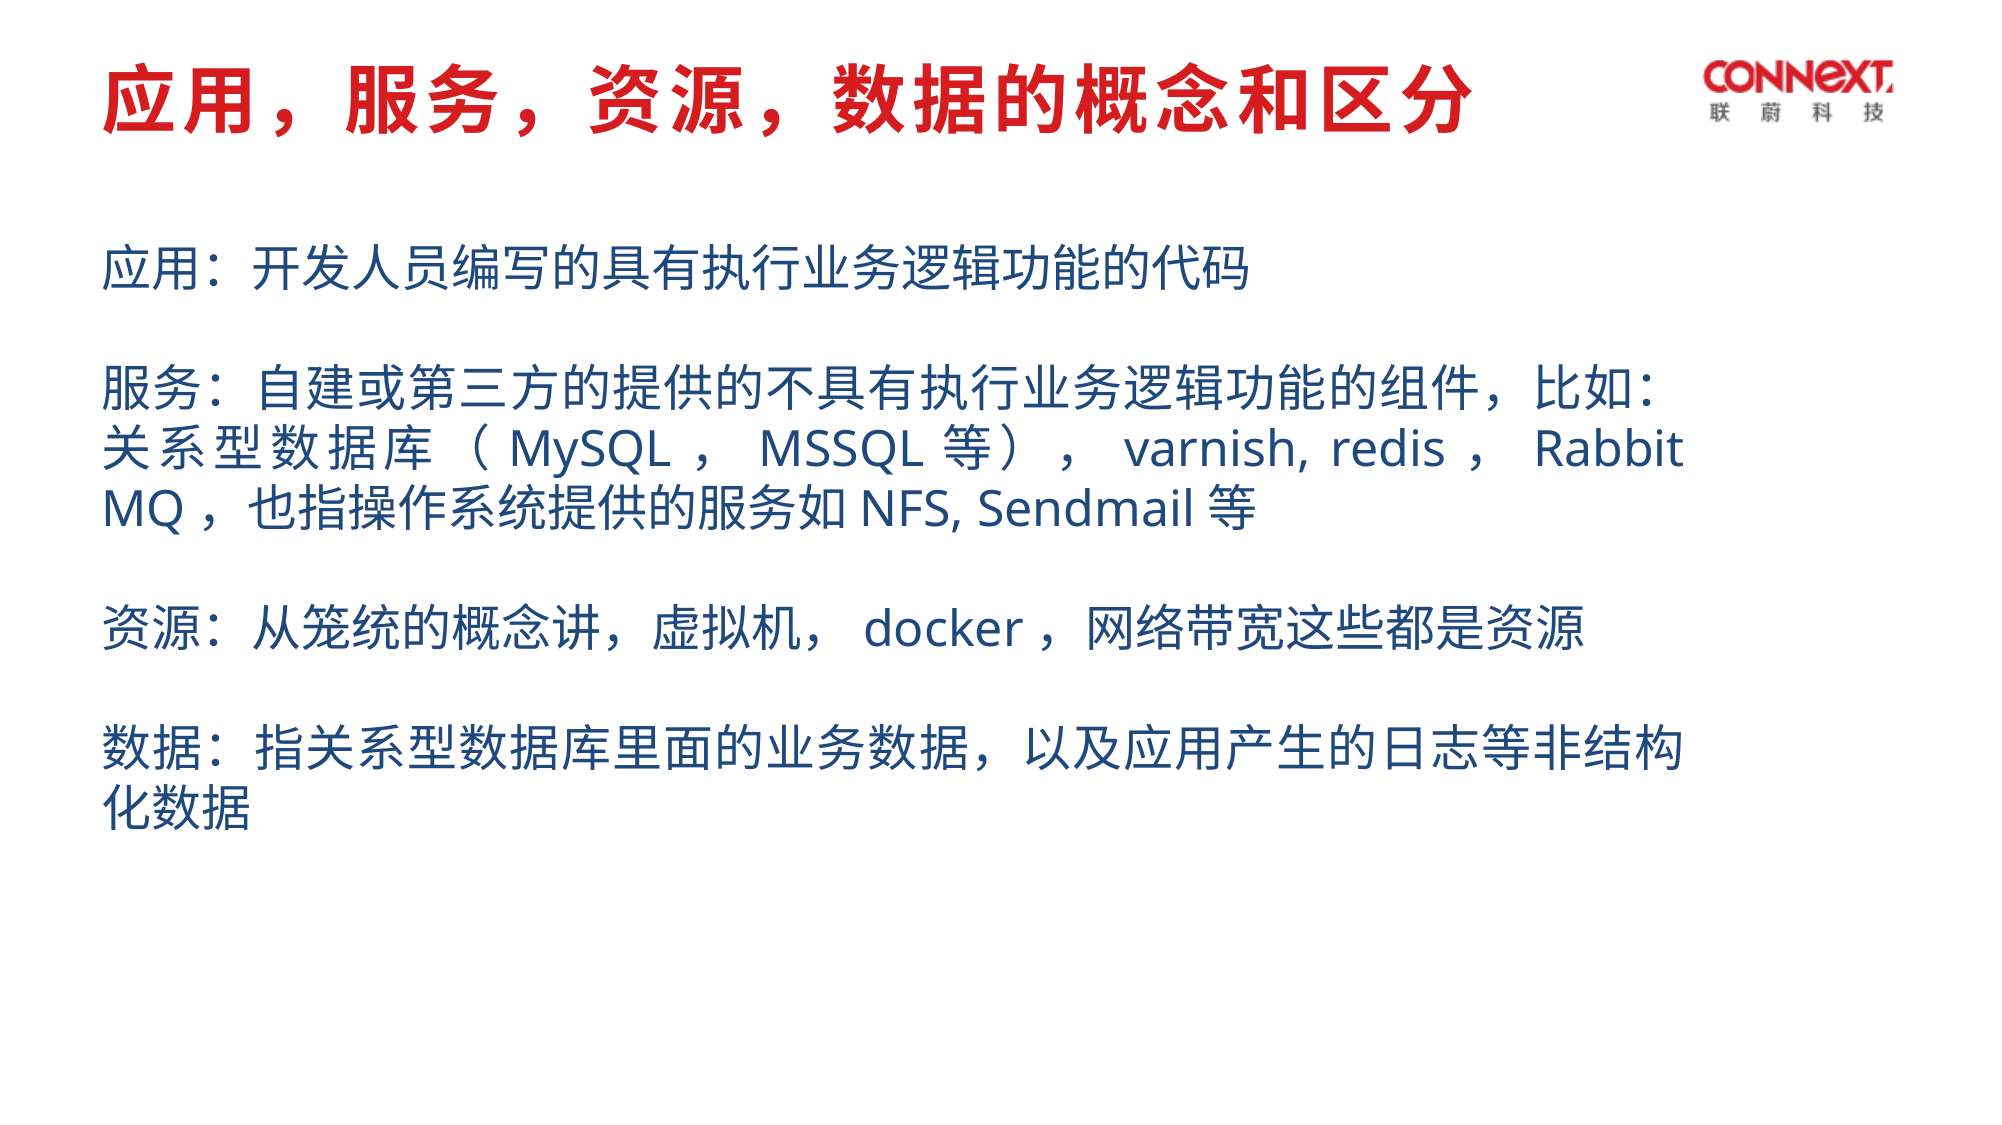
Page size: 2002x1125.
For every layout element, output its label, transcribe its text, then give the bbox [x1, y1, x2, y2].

text_box 应用：开发人员编写的具有执行业务逻辑功能的代码 服务：自建或第三方的提供的不具有执行业务逻辑功能的组件，比如：关系型数据库（MySQL，MSSQL等），varnish, redis，Rabbit MQ，也指操作系统提供的服务如NFS, Sendmail等 资源：从笼统的概念讲，虚拟机，docker，网络带宽这些都是资源 数据：指关系型数据库里面的业务数据，以及应用产生的日志等非结构化数据 [86, 228, 1700, 844]
text_box 应用，服务，资源，数据的概念和区分 [86, 44, 1609, 150]
